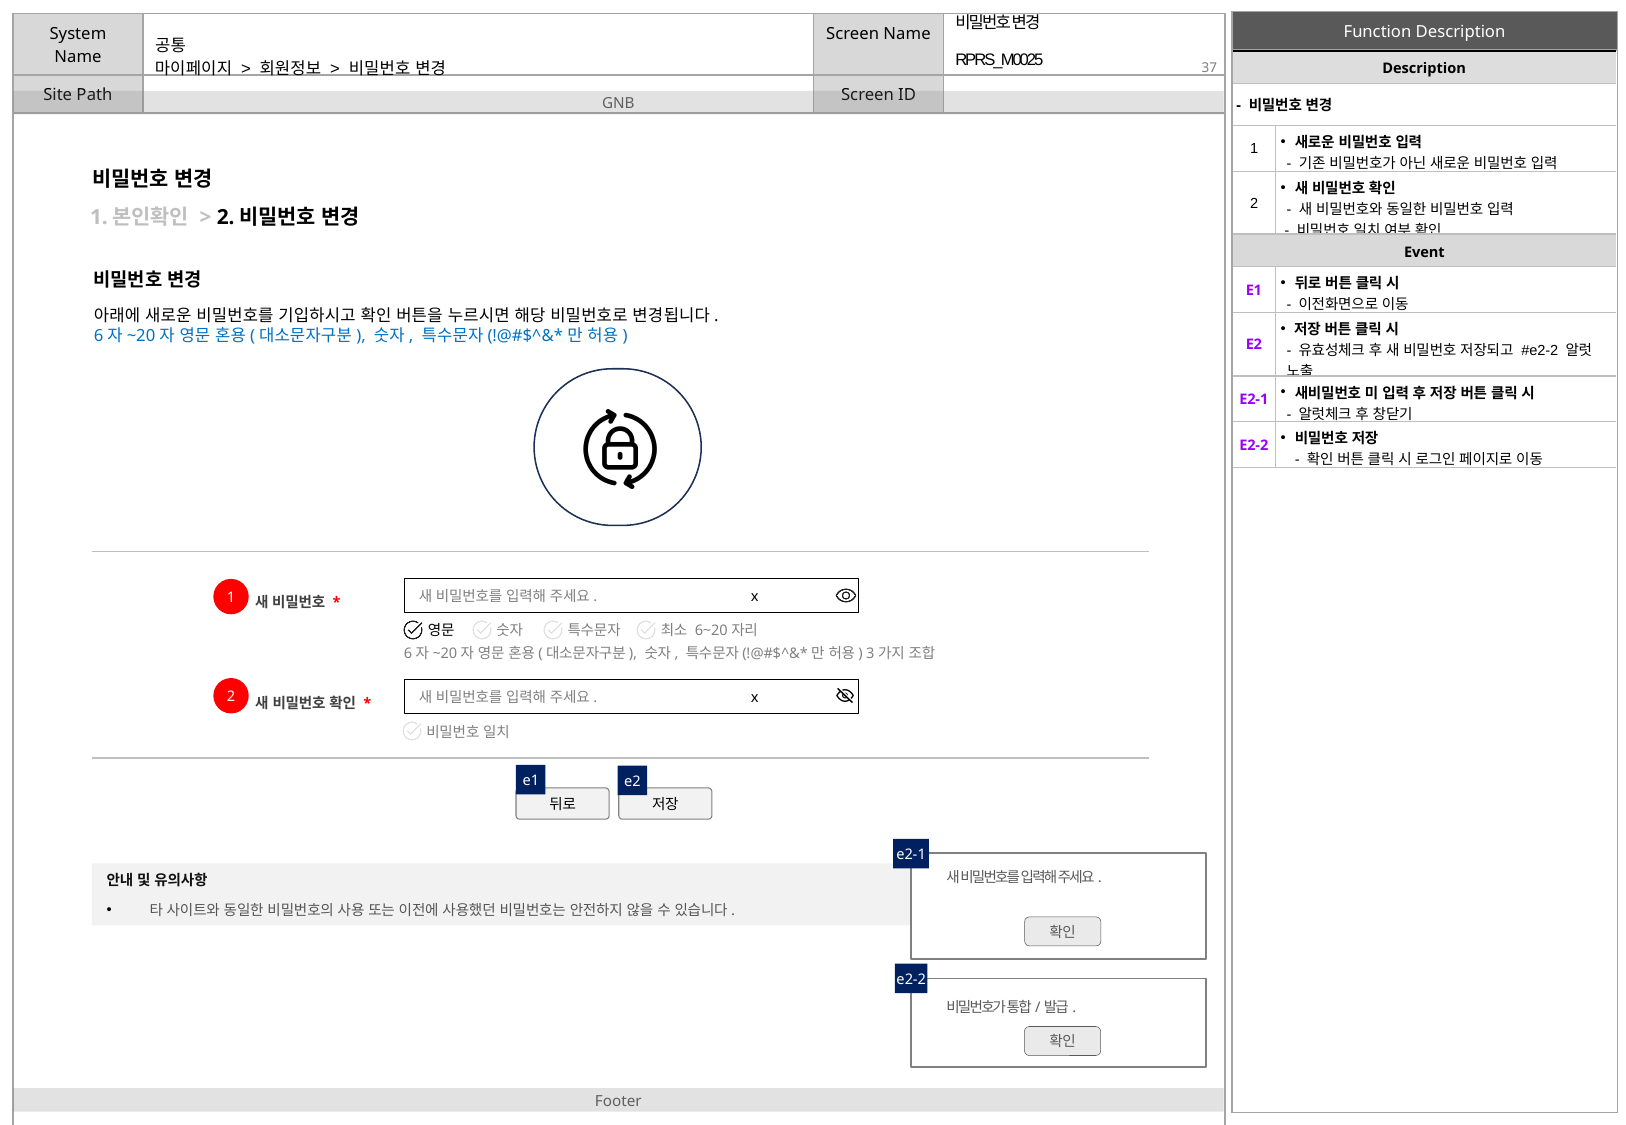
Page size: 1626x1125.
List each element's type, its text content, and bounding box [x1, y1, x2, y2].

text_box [91, 551, 1150, 759]
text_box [894, 963, 1207, 1068]
picture [833, 584, 857, 607]
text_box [75, 145, 982, 237]
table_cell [1233, 377, 1275, 421]
picture [401, 617, 425, 642]
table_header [1233, 235, 1616, 266]
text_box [616, 765, 715, 822]
picture [469, 617, 494, 642]
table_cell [1233, 422, 1275, 467]
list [943, 14, 1227, 87]
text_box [513, 764, 612, 822]
picture [833, 683, 857, 708]
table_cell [1276, 267, 1616, 312]
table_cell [1276, 126, 1616, 171]
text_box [78, 249, 944, 352]
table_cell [1233, 267, 1275, 312]
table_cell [1233, 313, 1275, 375]
picture [579, 409, 660, 489]
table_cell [1276, 313, 1616, 375]
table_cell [1276, 422, 1616, 467]
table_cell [1233, 84, 1616, 125]
picture [634, 617, 658, 642]
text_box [531, 366, 704, 528]
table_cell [1233, 172, 1275, 233]
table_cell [1233, 126, 1275, 171]
title 마이페이지 > 회원정보 > 비밀번호 변경 [143, 52, 813, 87]
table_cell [1276, 377, 1616, 421]
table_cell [1276, 172, 1616, 233]
picture [399, 719, 424, 744]
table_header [1233, 52, 1616, 83]
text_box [91, 838, 1207, 959]
picture [540, 617, 565, 642]
